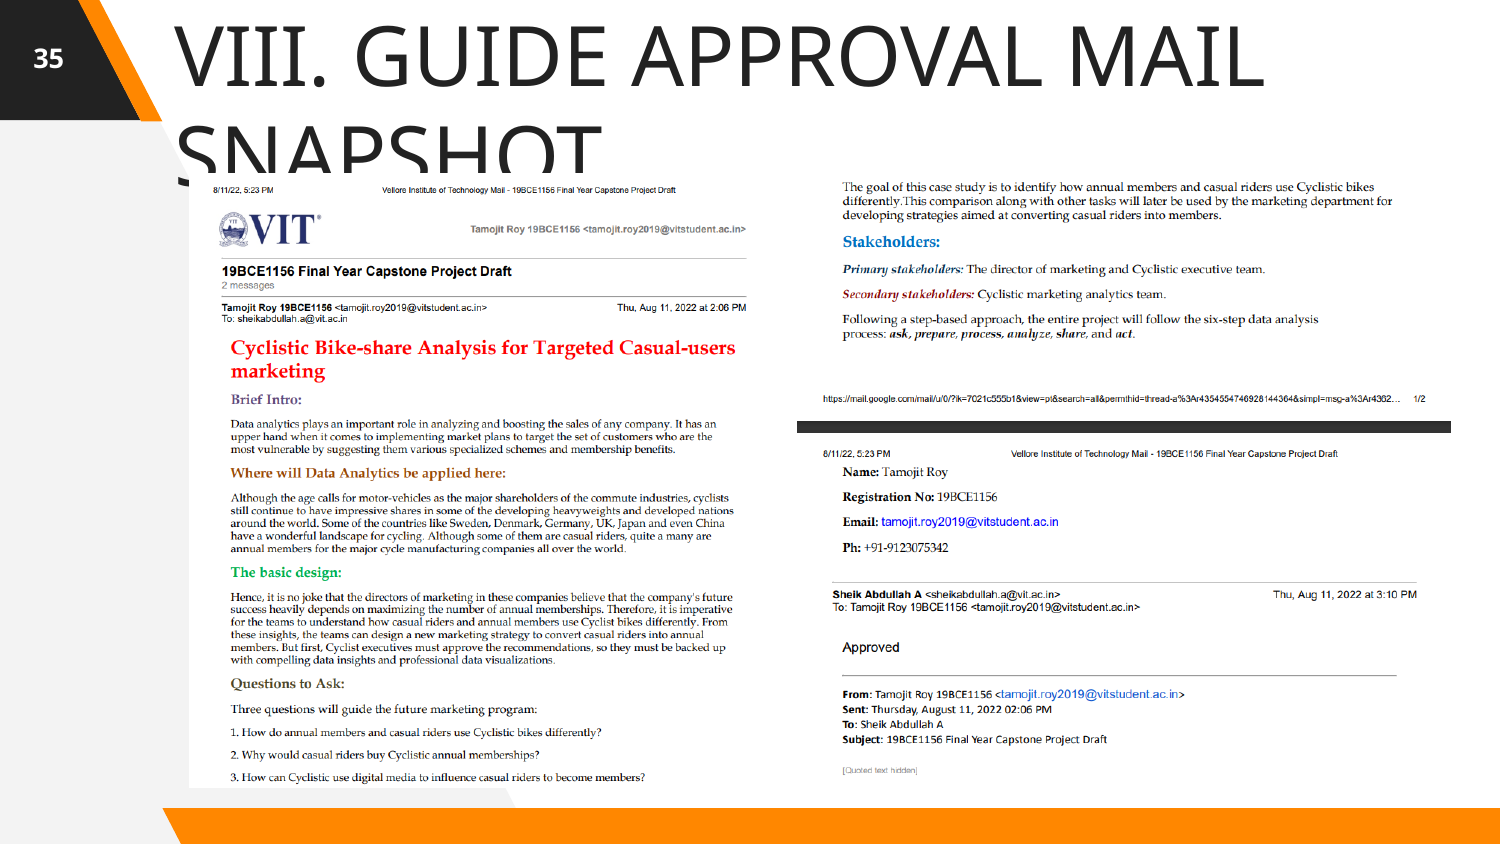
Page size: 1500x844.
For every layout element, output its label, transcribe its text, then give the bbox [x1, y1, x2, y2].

picture [796, 173, 1451, 789]
picture [189, 173, 777, 789]
title VIII. GUIDE APPROVAL MAIL SNAPSHOT [159, 32, 1447, 174]
slide_number 35 [0, 0, 98, 121]
